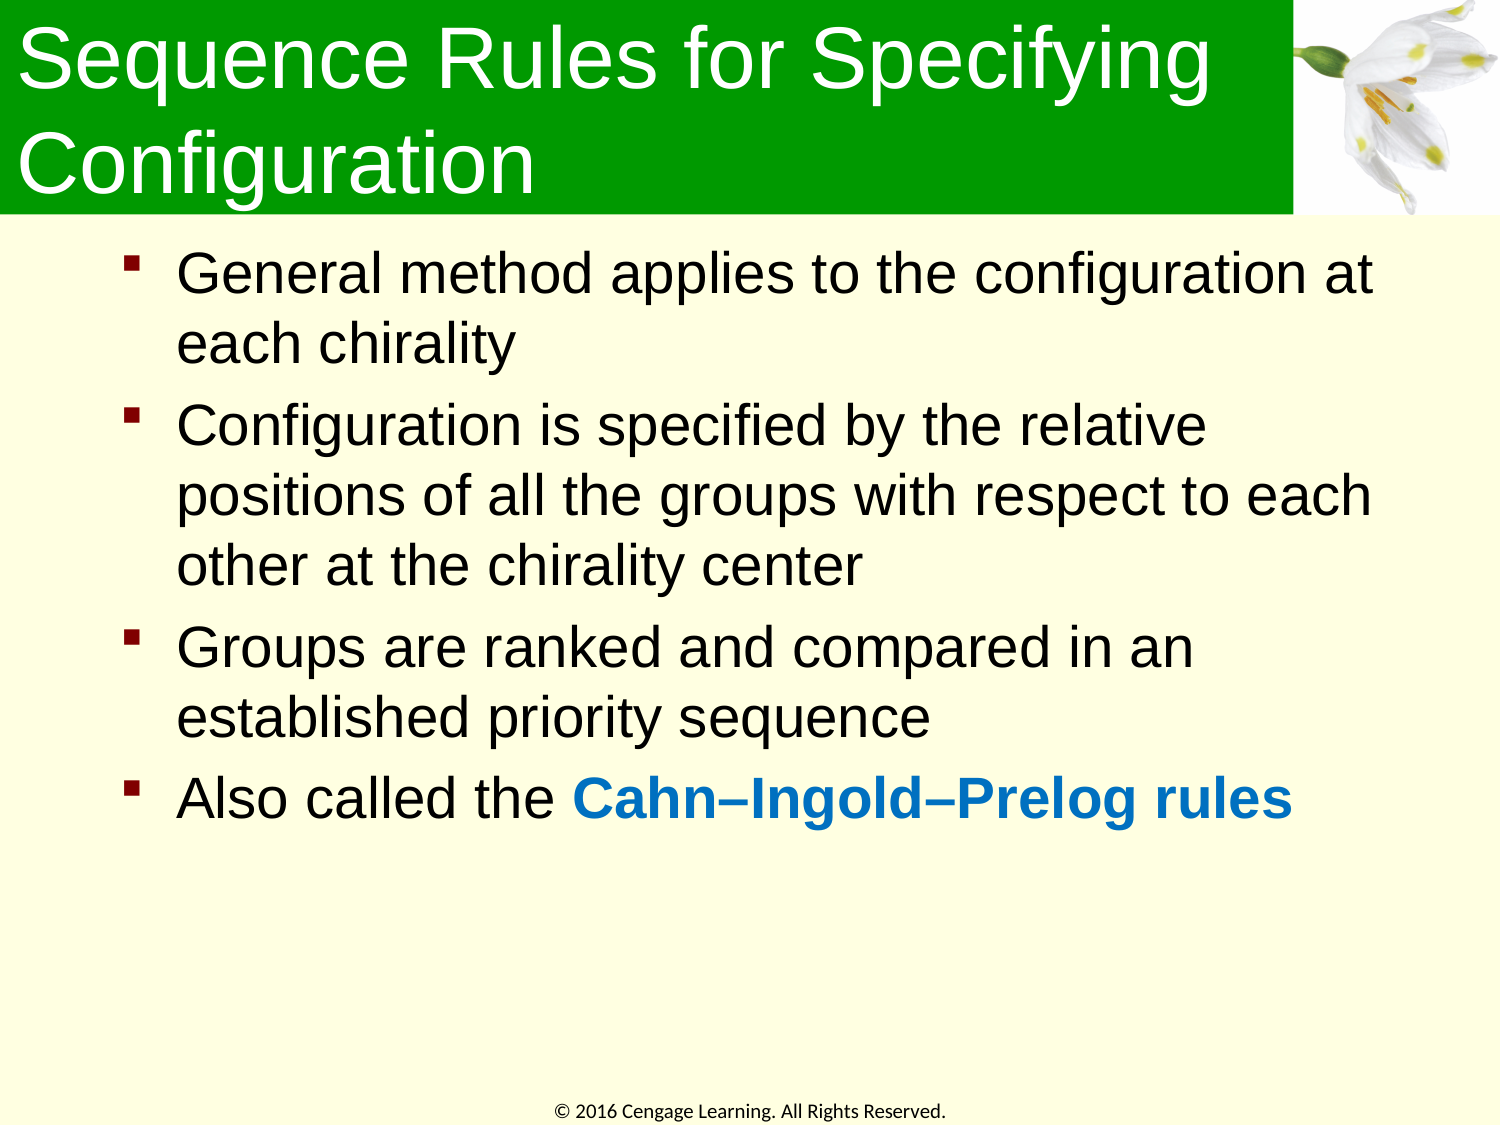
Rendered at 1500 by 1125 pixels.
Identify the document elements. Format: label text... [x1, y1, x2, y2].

list General method applies to the configuration at each chirality Configuration is specified by the relative positions of all the groups with respect to each other at the chirality center Groups are ranked and compared in an established priority sequence Also called the Cahn–Ingold–Prelog rules [103, 227, 1450, 1065]
title Sequence Rules for Specifying Configuration [0, 0, 1288, 213]
picture [1293, 0, 1500, 215]
